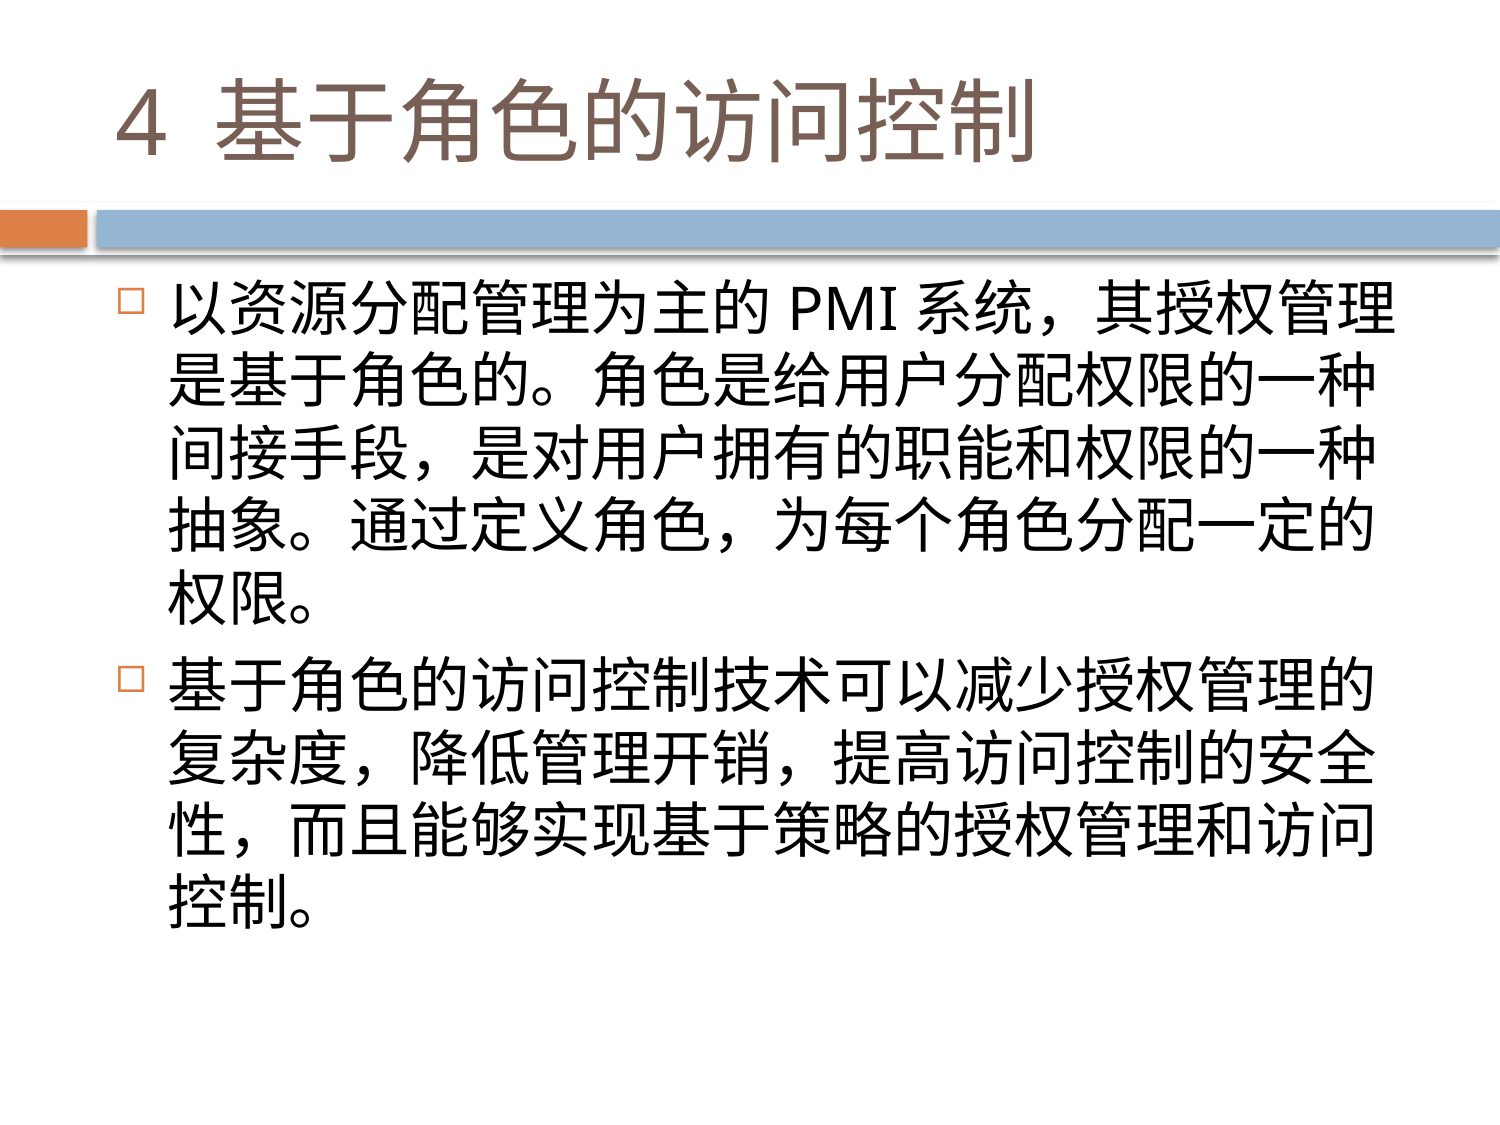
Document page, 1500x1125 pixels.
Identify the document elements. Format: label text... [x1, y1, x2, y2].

title 4 基于角色的访问控制 [100, 37, 1438, 200]
list 以资源分配管理为主的PMI系统，其授权管理是基于角色的。角色是给用户分配权限的一种间接手段，是对用户拥有的职能和权限的一种抽象。通过定义角色，为每个角色分配一定的权限。 基于角色的访问控制技术可以减少授权管理的复杂度，降低管理开销，提高访问控制的安全性，而且能够实现基于策略的授权管理和访问控制。 [100, 262, 1438, 1005]
